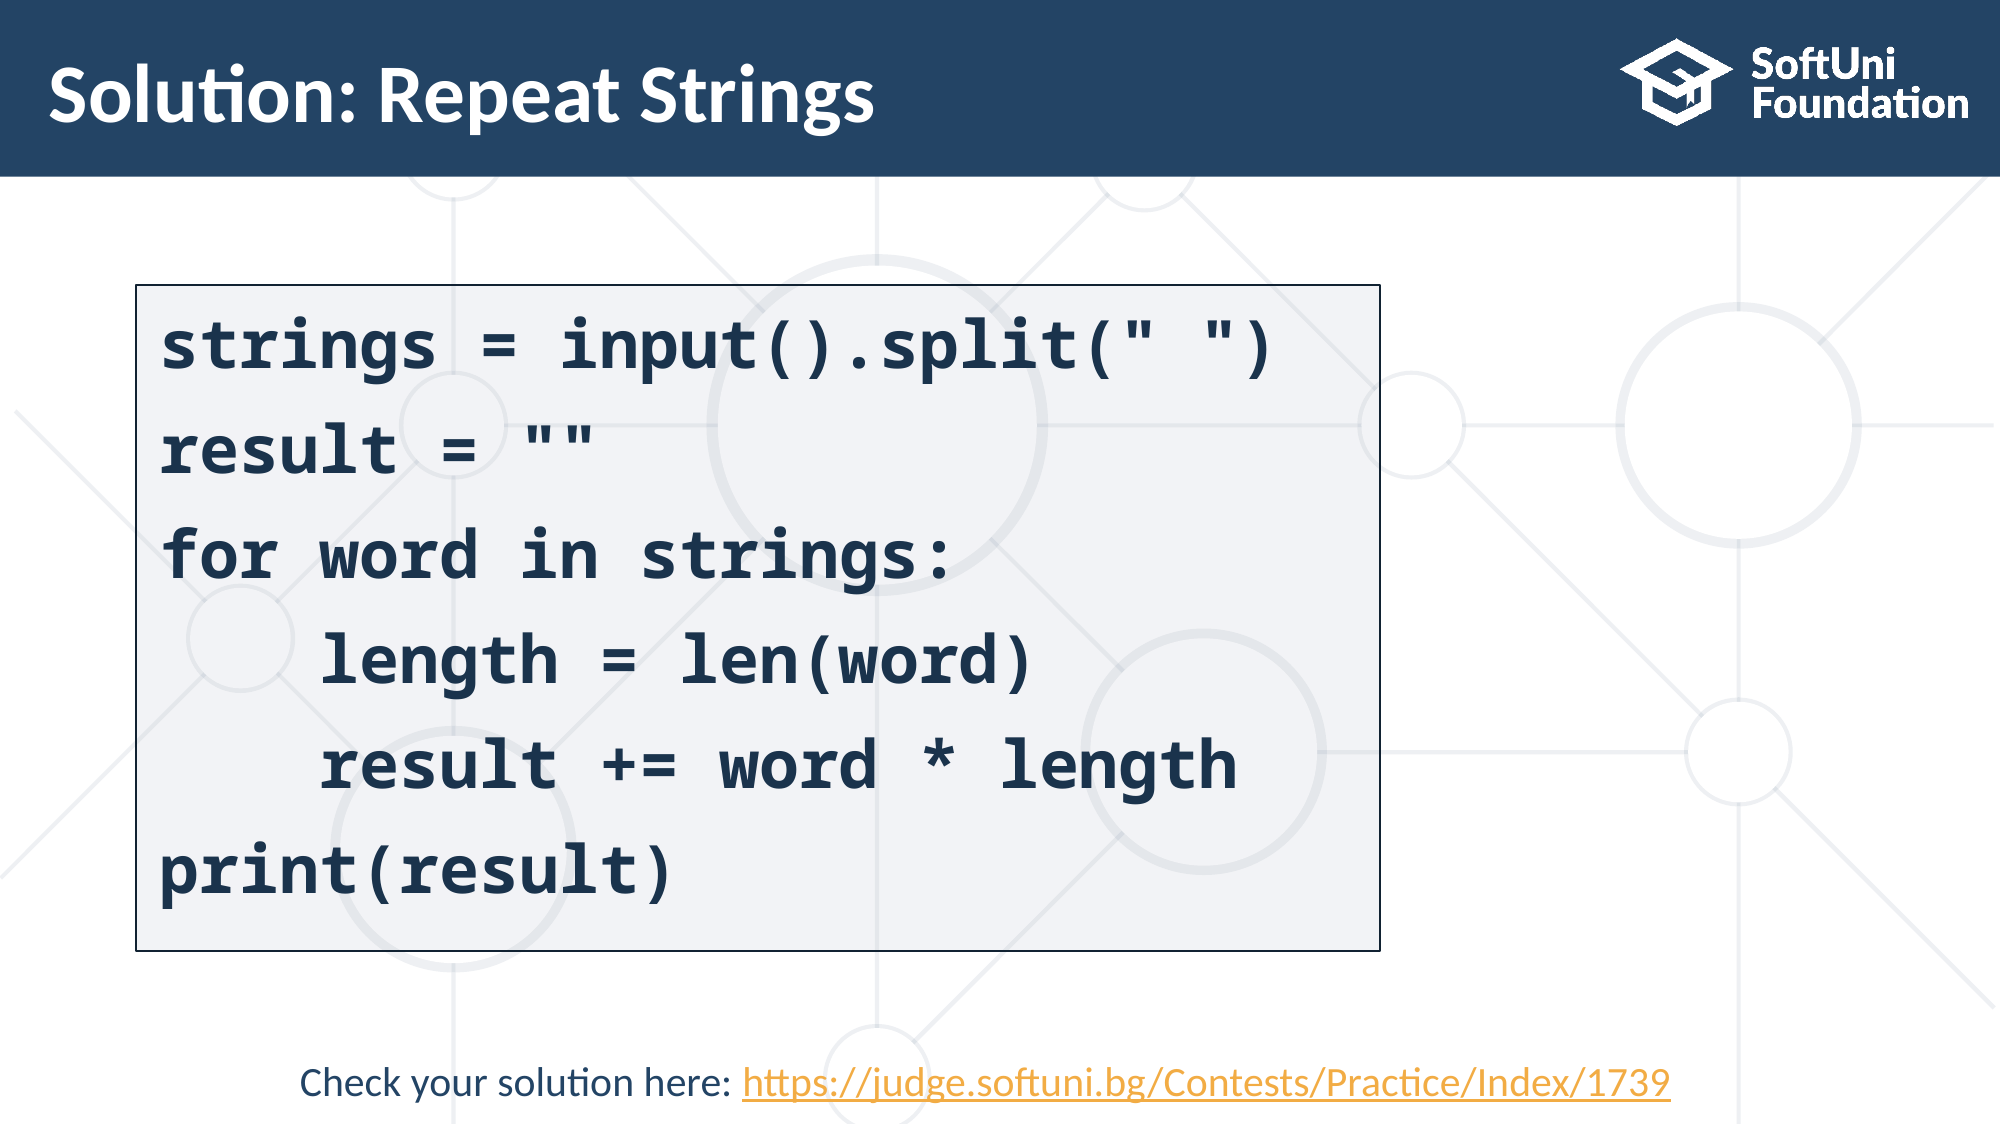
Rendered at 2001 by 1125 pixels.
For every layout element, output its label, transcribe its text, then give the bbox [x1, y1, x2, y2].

list strings = input().split(" ") result = "" for word in strings: length = len(word) result += word * length print(result) [135, 284, 1381, 952]
title Solution: Repeat Strings [31, 16, 1591, 162]
text_box Check your solution here: https://judge.softuni.bg/Contests/Practice/Index/1739 [116, 1046, 1855, 1112]
picture [1619, 38, 1968, 126]
